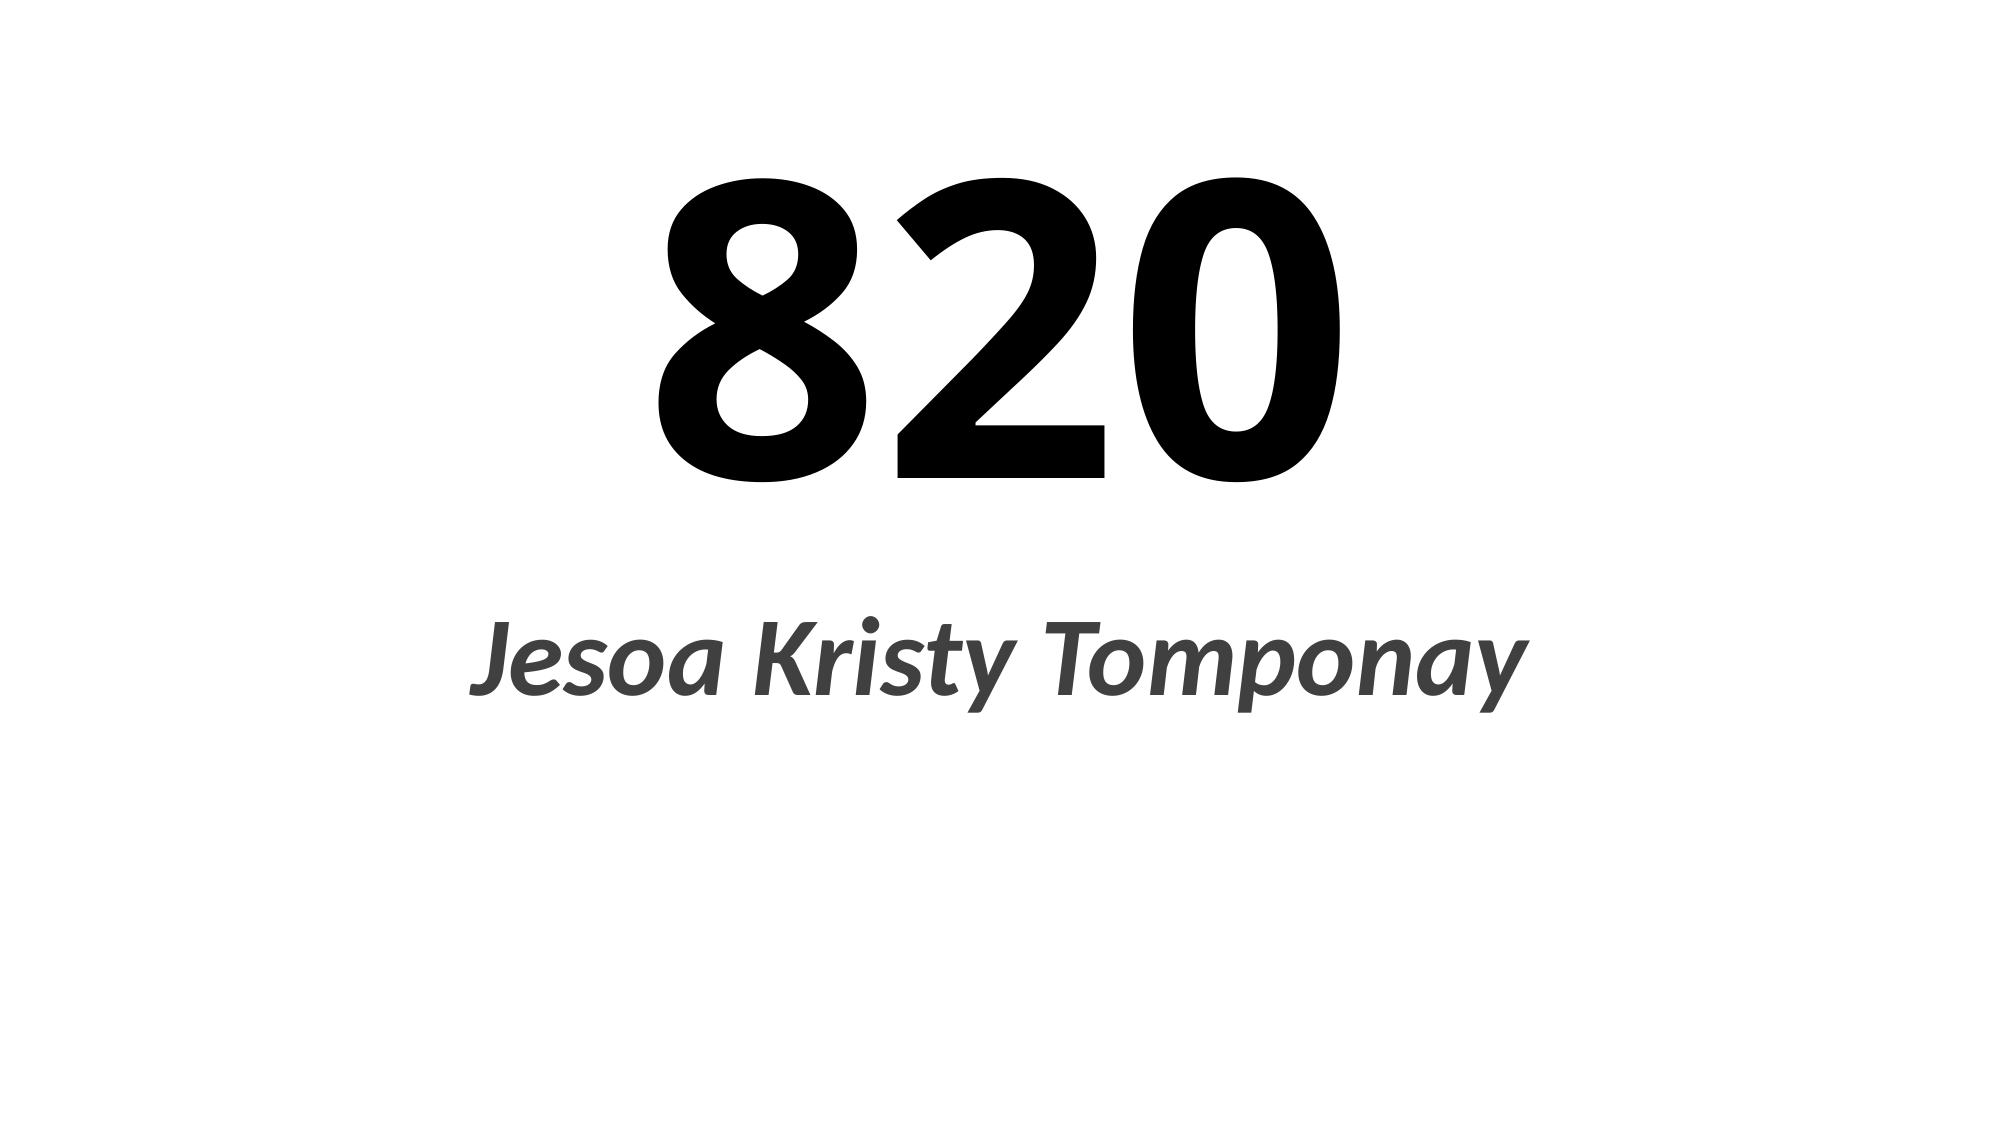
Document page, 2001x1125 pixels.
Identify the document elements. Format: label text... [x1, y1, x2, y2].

subtitle Jesoa Kristy Tomponay [249, 590, 1750, 863]
title 820 [249, 184, 1750, 576]
